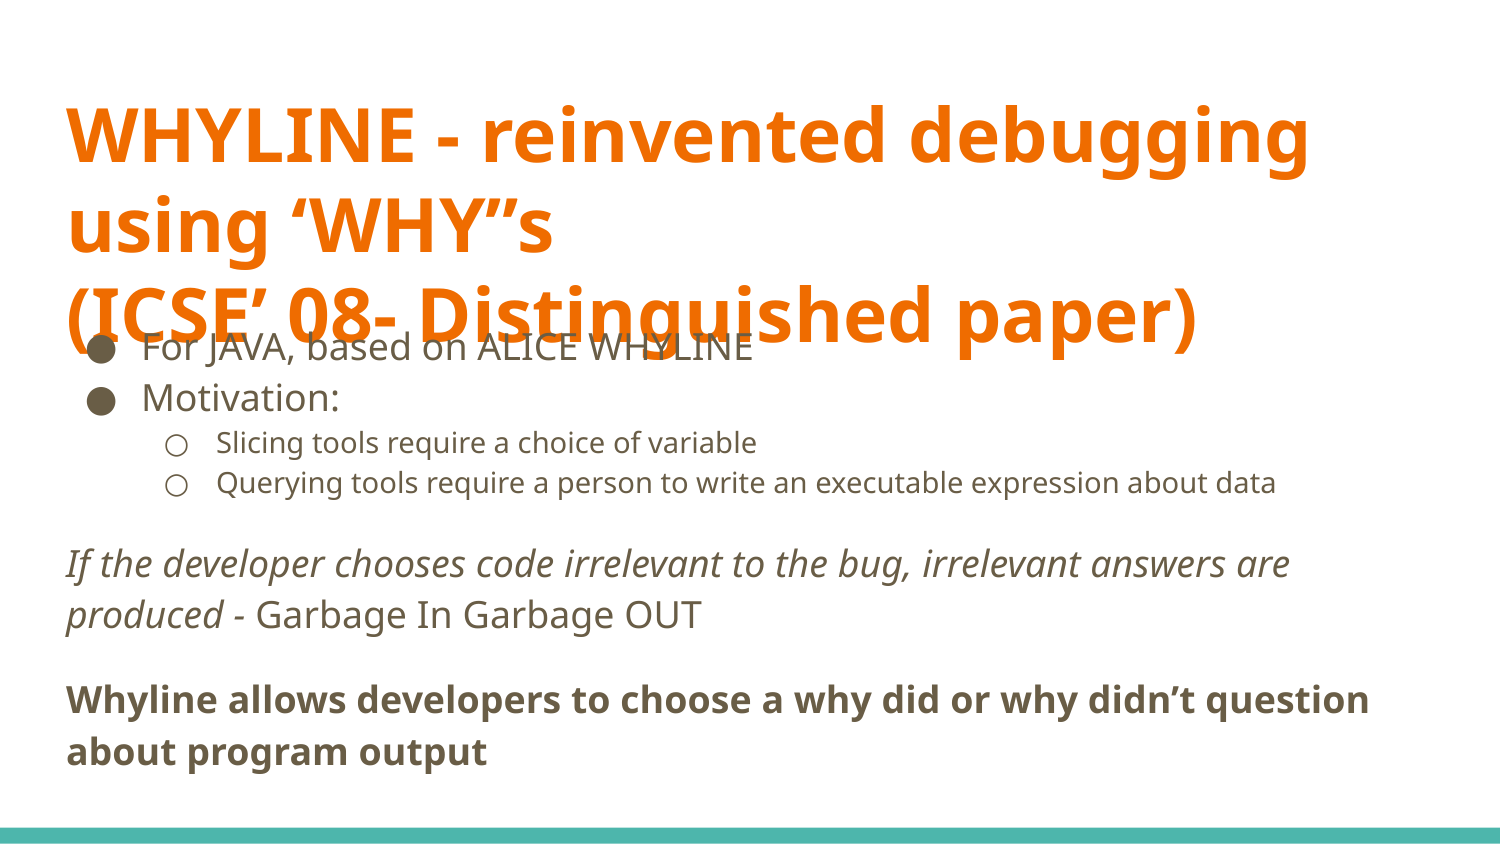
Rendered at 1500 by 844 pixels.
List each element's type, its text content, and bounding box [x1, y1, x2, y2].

title WHYLINE - reinvented debugging using ‘WHY”s (ICSE’ 08- Distinguished paper) [51, 72, 1449, 189]
list For JAVA, based on ALICE WHYLINE Motivation: Slicing tools require a choice of variable Querying tools require a person to write an executable expression about data If the developer chooses code irrelevant to the bug, irrelevant answers are produced - Garbage In Garbage OUT Whyline allows developers to choose a why did or why didn’t question about program output [51, 300, 1449, 784]
